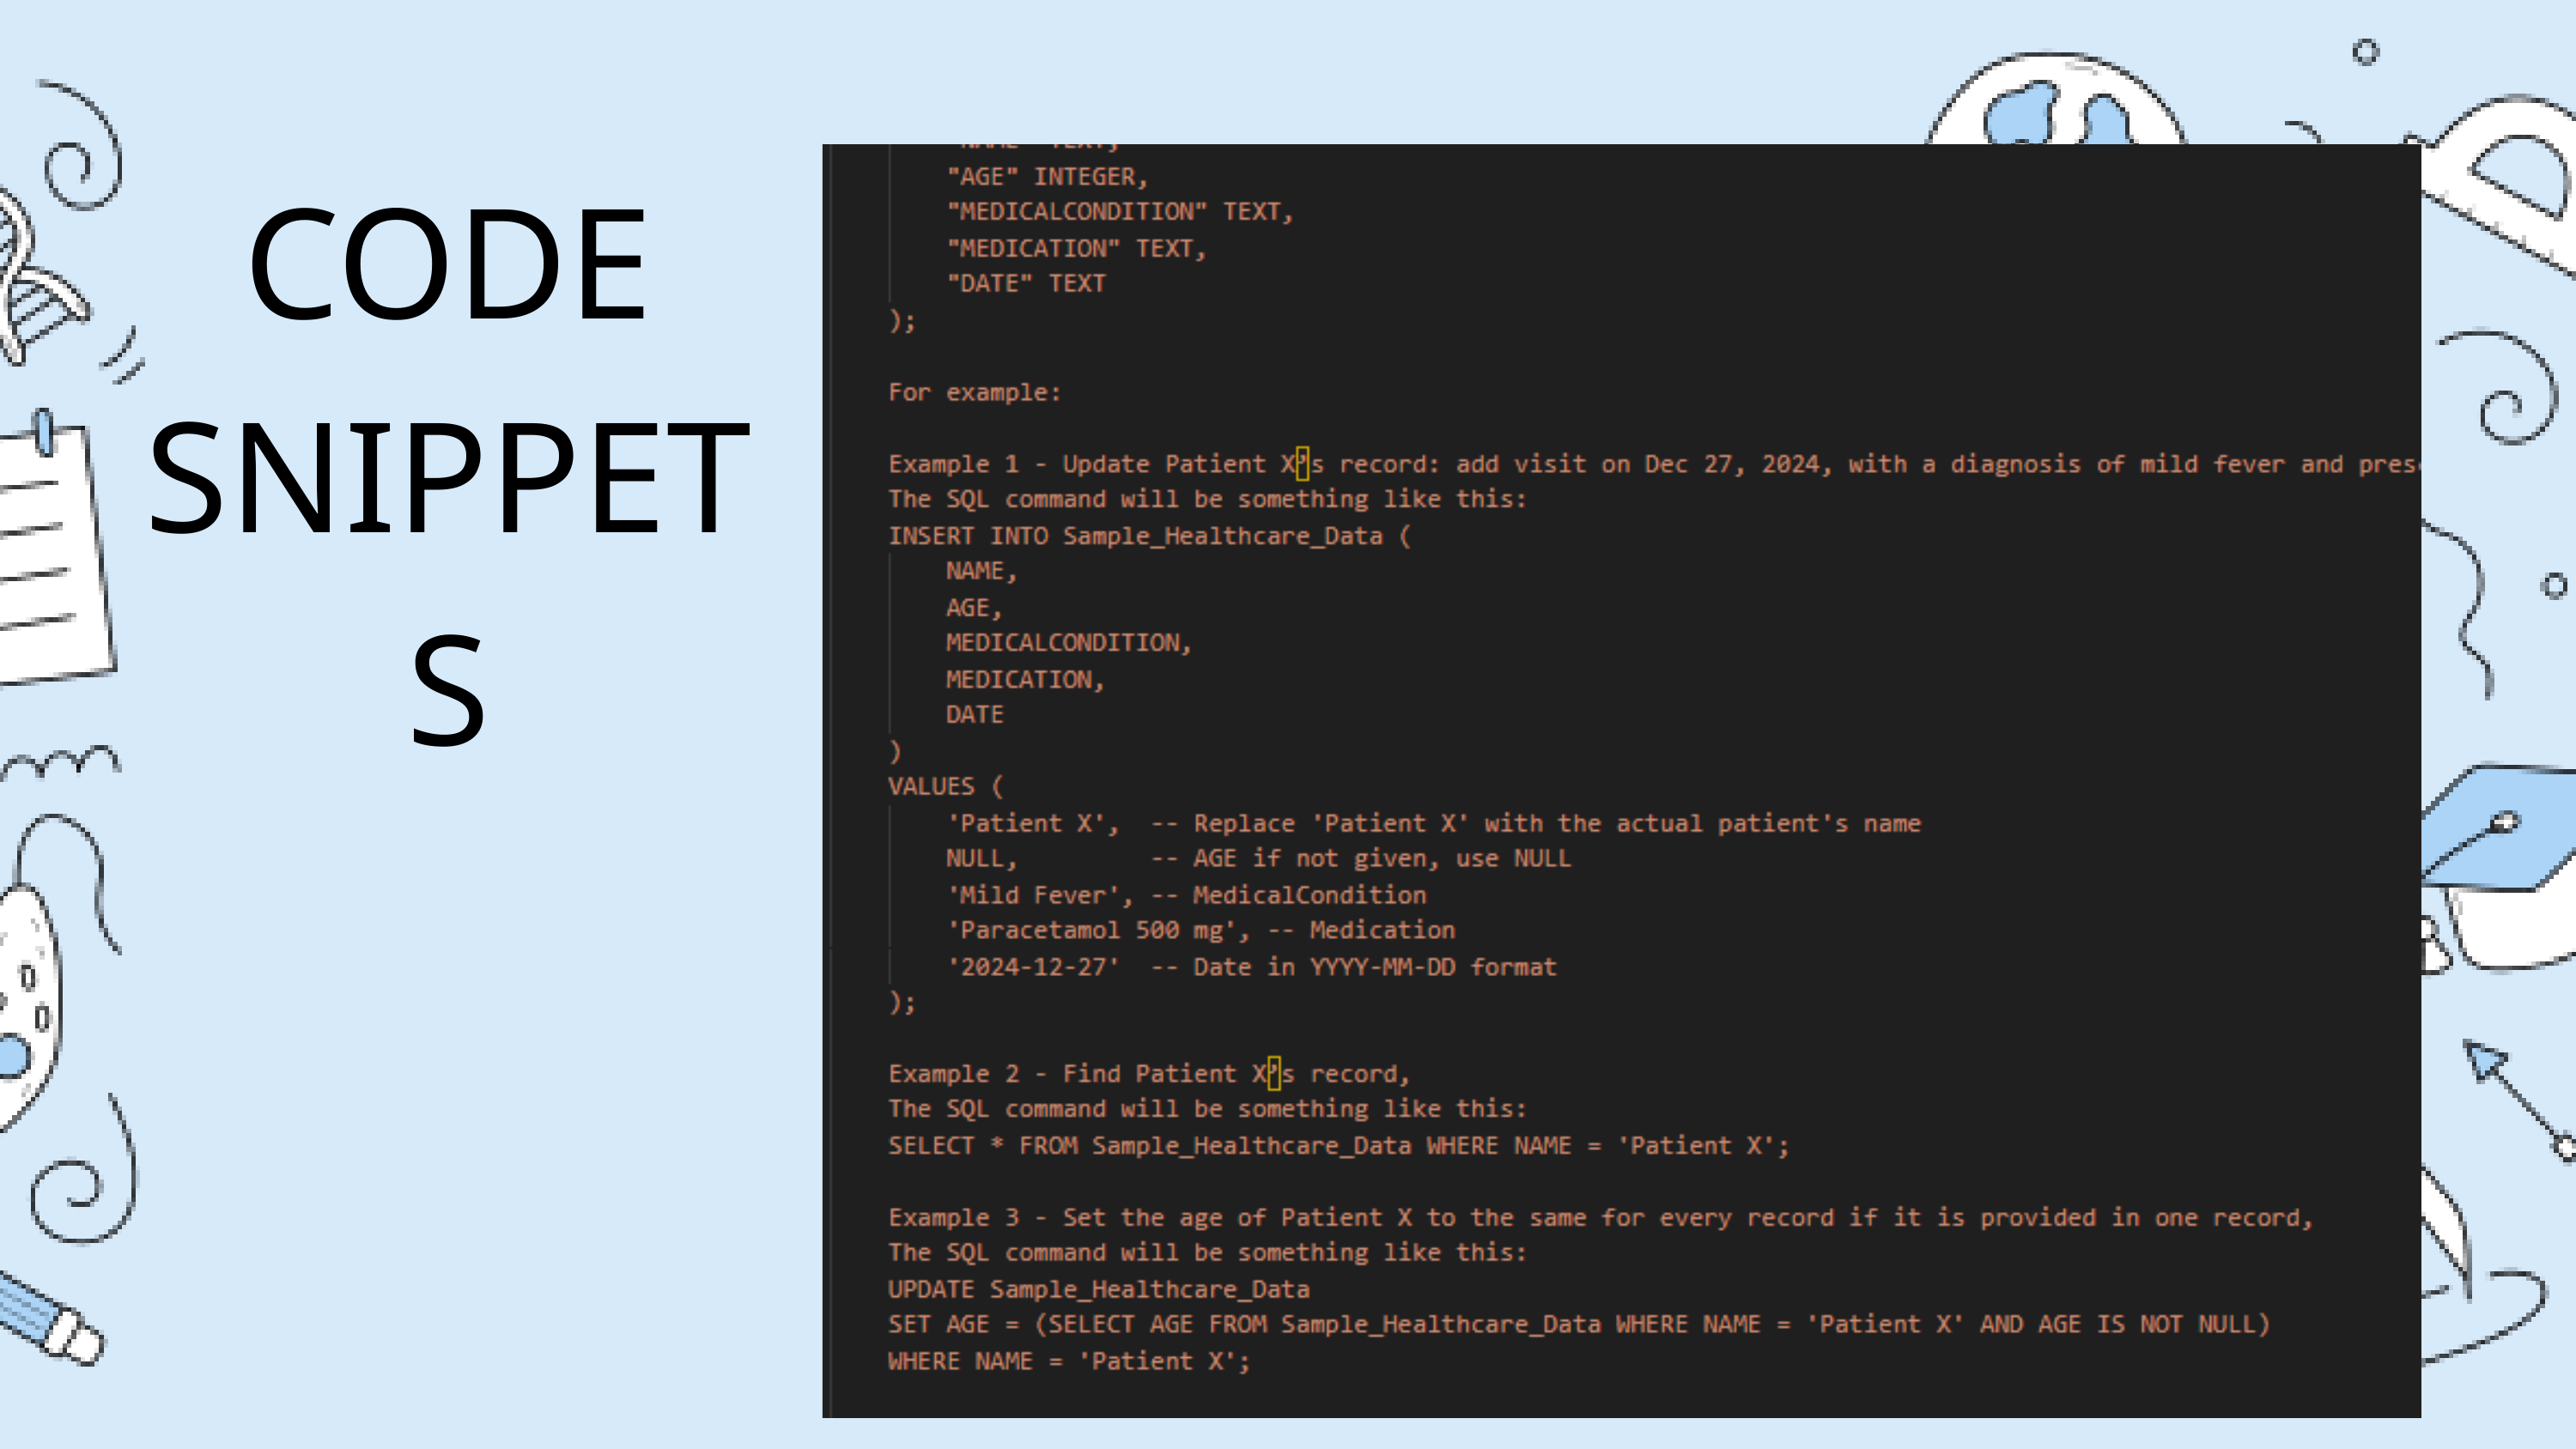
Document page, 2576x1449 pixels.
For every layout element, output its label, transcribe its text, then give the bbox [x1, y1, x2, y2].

text_box CODE SNIPPETS [131, 135, 765, 777]
text_box [0, 61, 145, 1449]
text_box [1893, 30, 2576, 1418]
text_box [822, 144, 2421, 1418]
